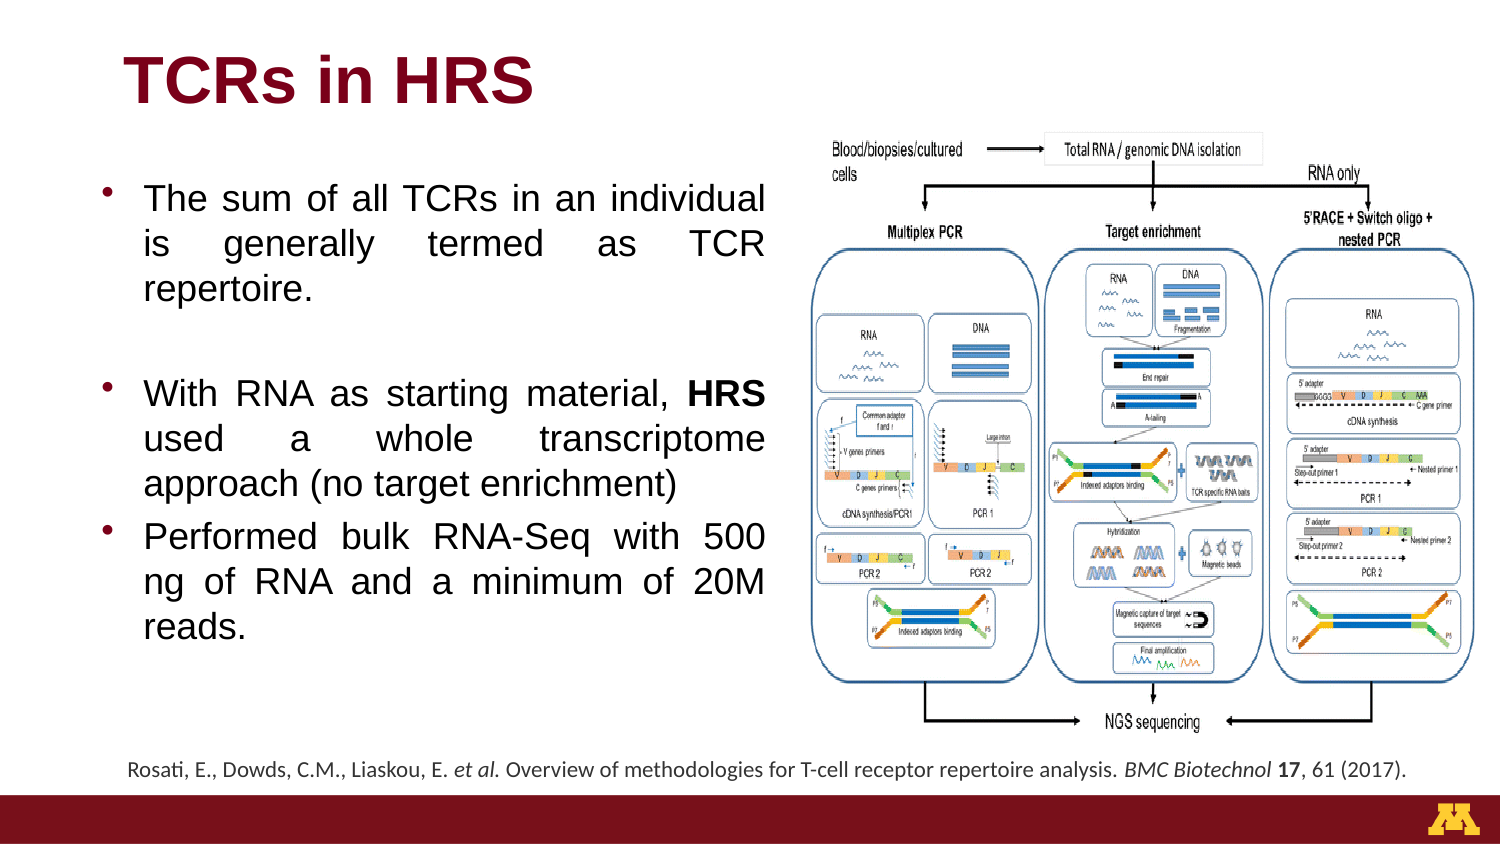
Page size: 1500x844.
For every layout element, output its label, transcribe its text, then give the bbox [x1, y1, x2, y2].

title TCRs in HRS [112, 21, 1450, 132]
picture [0, 795, 1500, 844]
picture [810, 131, 1476, 735]
list The sum of all TCRs in an individual is generally termed as TCR repertoire. With RNA as starting material, HRS used a whole transcriptome approach (no target enrichment) Performed bulk RNA-Seq with 500 ng of RNA and a minimum of 20M reads. [89, 168, 778, 672]
text_box Rosati, E., Dowds, C.M., Liaskou, E. et al. Overview of methodologies for T-cell receptor repertoire analysis. BMC Biotechnol 17, 61 (2017). [112, 746, 1490, 790]
